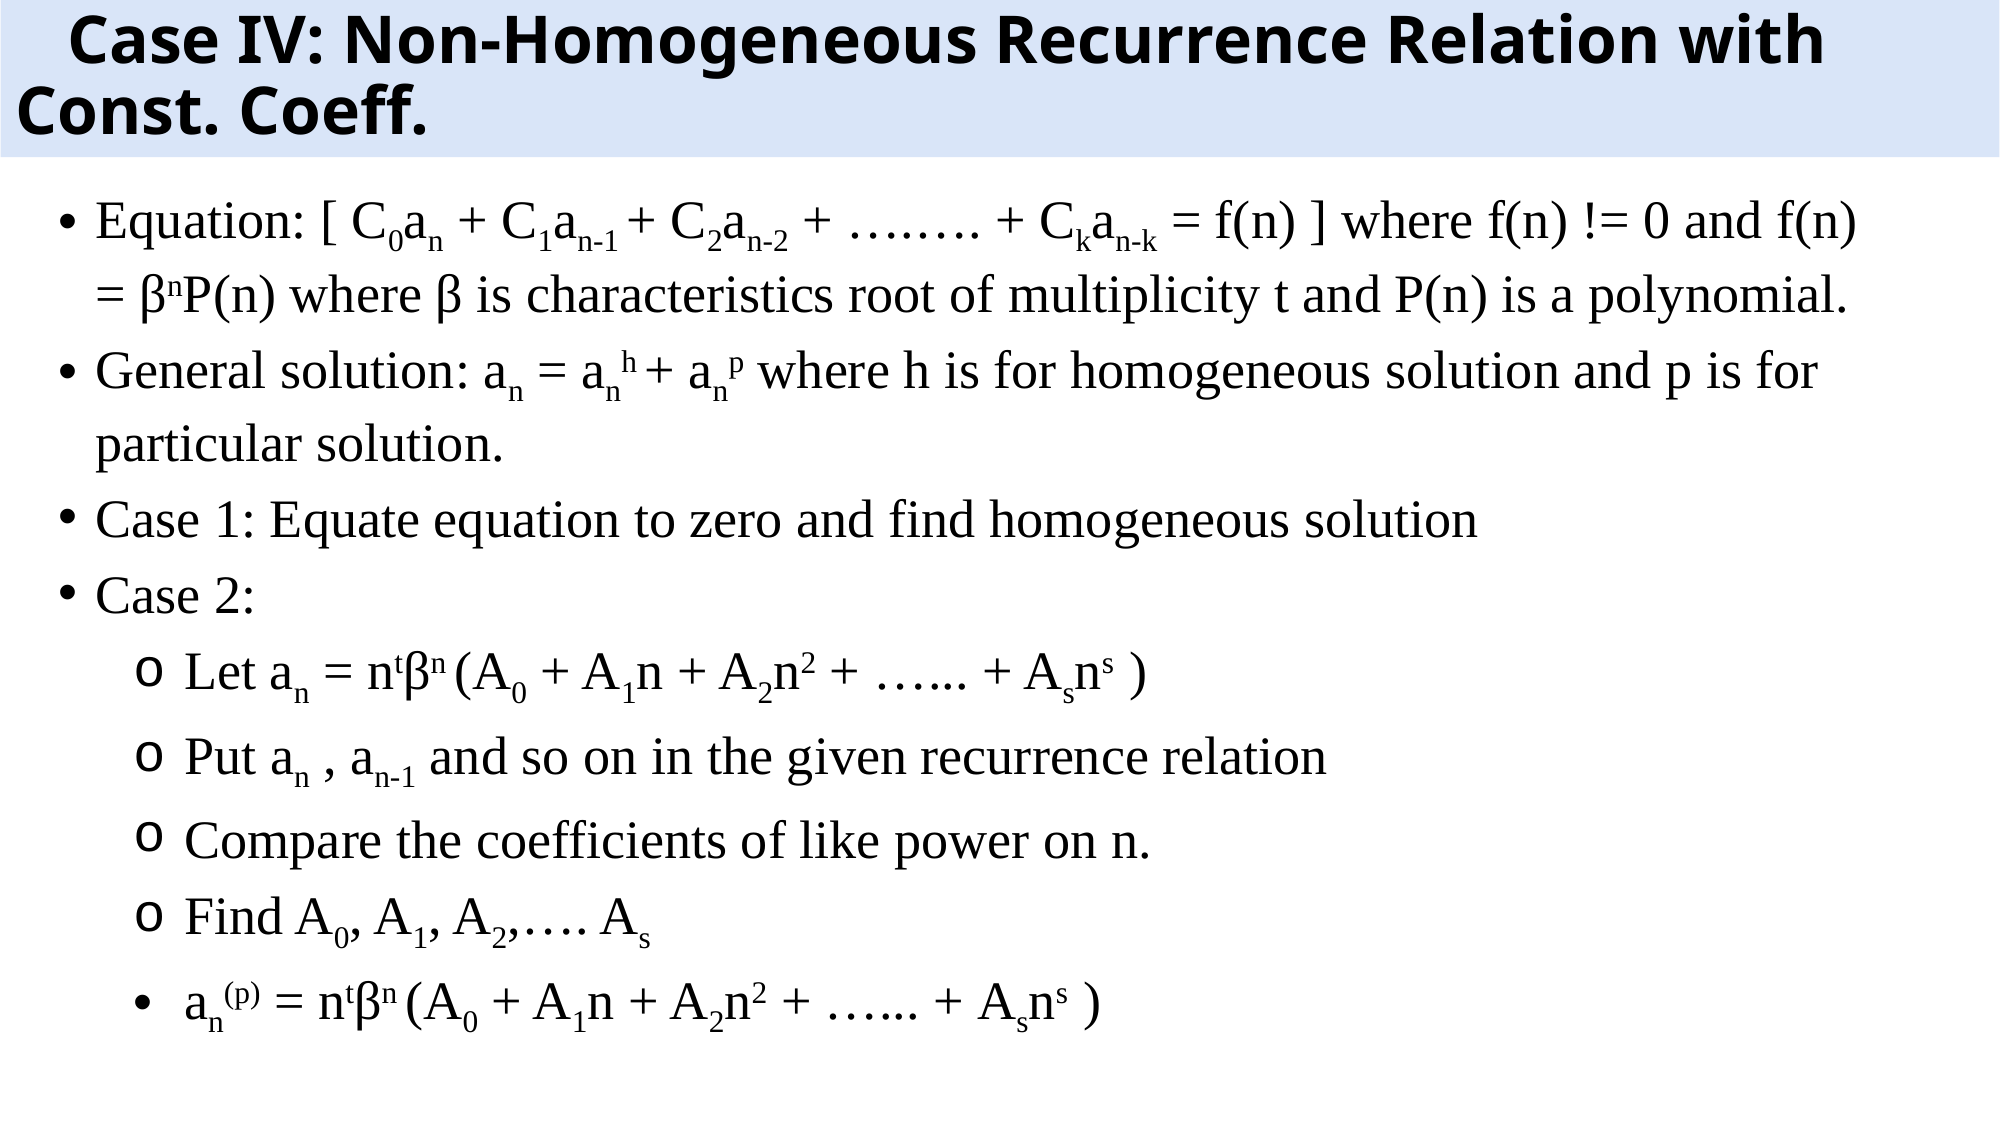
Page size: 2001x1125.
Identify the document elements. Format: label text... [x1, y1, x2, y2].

title Case IV: Non-Homogeneous Recurrence Relation with Const. Coeff. [0, 0, 2000, 158]
list Equation: [ C0an + C1an-1 + C2an-2 + ….…. + Ckan-k = f(n) ] where f(n) != 0 and f(n) = βnP(n) where β is characteristics root of multiplicity t and P(n) is a polynomial. General solution: an = anh + anp where h is for homogeneous solution and p is for particular solution. Case 1: Equate equation to zero and find homogeneous solution Case 2: Let an = ntβn (A0 + A1n + A2n2 + …... + Asns ) Put an , an-1 and so on in the given recurrence relation Compare the coefficients of like power on n. Find A0, A1, A2,…. As an(p) = ntβn (A0 + A1n + A2n2 + …... + Asns ) [43, 176, 1950, 1105]
